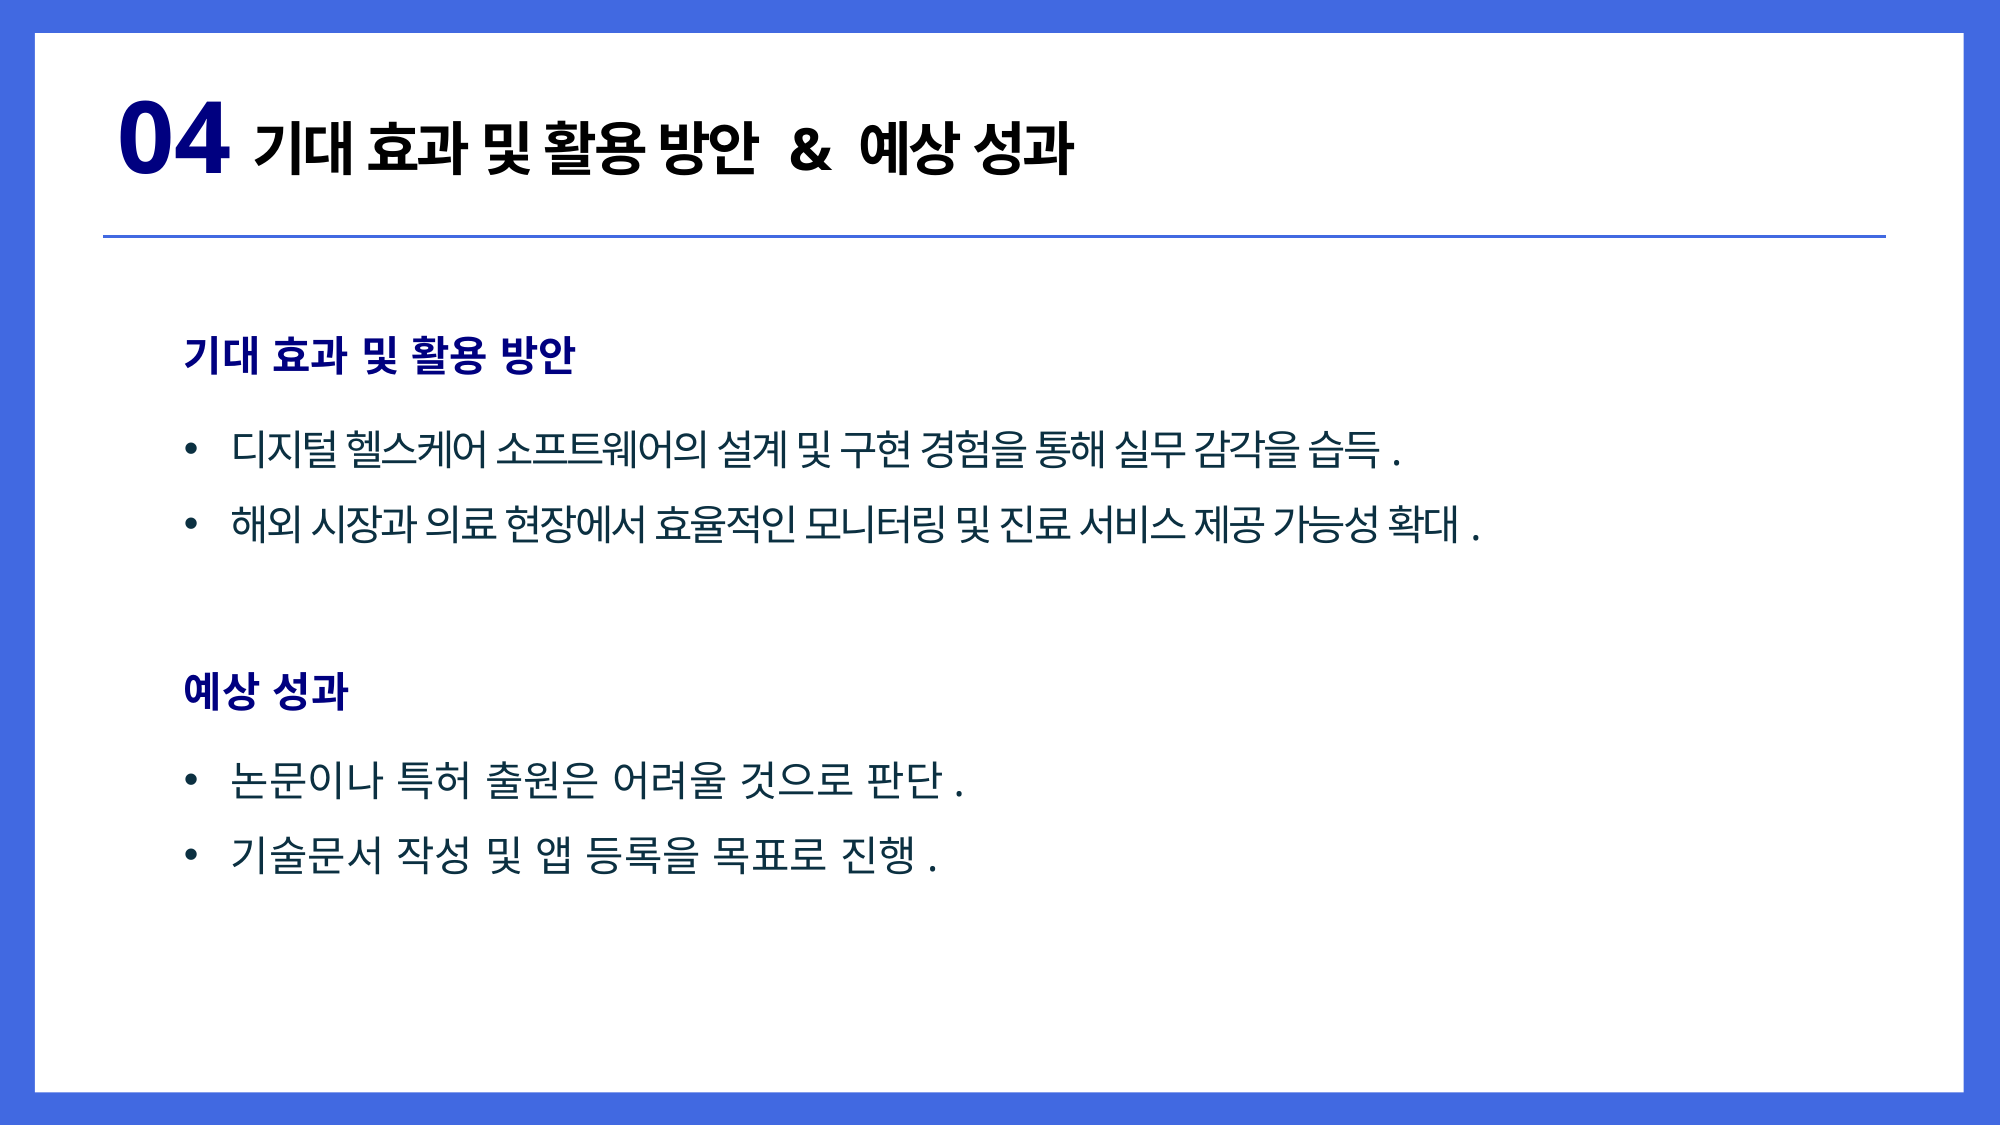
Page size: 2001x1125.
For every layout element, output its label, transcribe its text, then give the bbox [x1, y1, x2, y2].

text_box 논문이나 특허 출원은 어려울 것으로 판단. 기술문서 작성 및 앱 등록을 목표로 진행. [168, 721, 1614, 887]
text_box 기대 효과 및 활용 방안 [168, 322, 653, 387]
text_box 예상 성과 [168, 657, 601, 721]
text_box 04 [102, 66, 316, 202]
text_box [33, 32, 1965, 1094]
text_box 디지털 헬스케어 소프트웨어의 설계 및 구현 경험을 통해 실무 감각을 습득. 해외 시장과 의료 현장에서 효율적인 모니터링 및 진료 서비스 제공 가능성 확대. [168, 391, 1580, 556]
text_box 기대 효과 및 활용 방안 & 예상 성과 [316, 105, 1119, 190]
